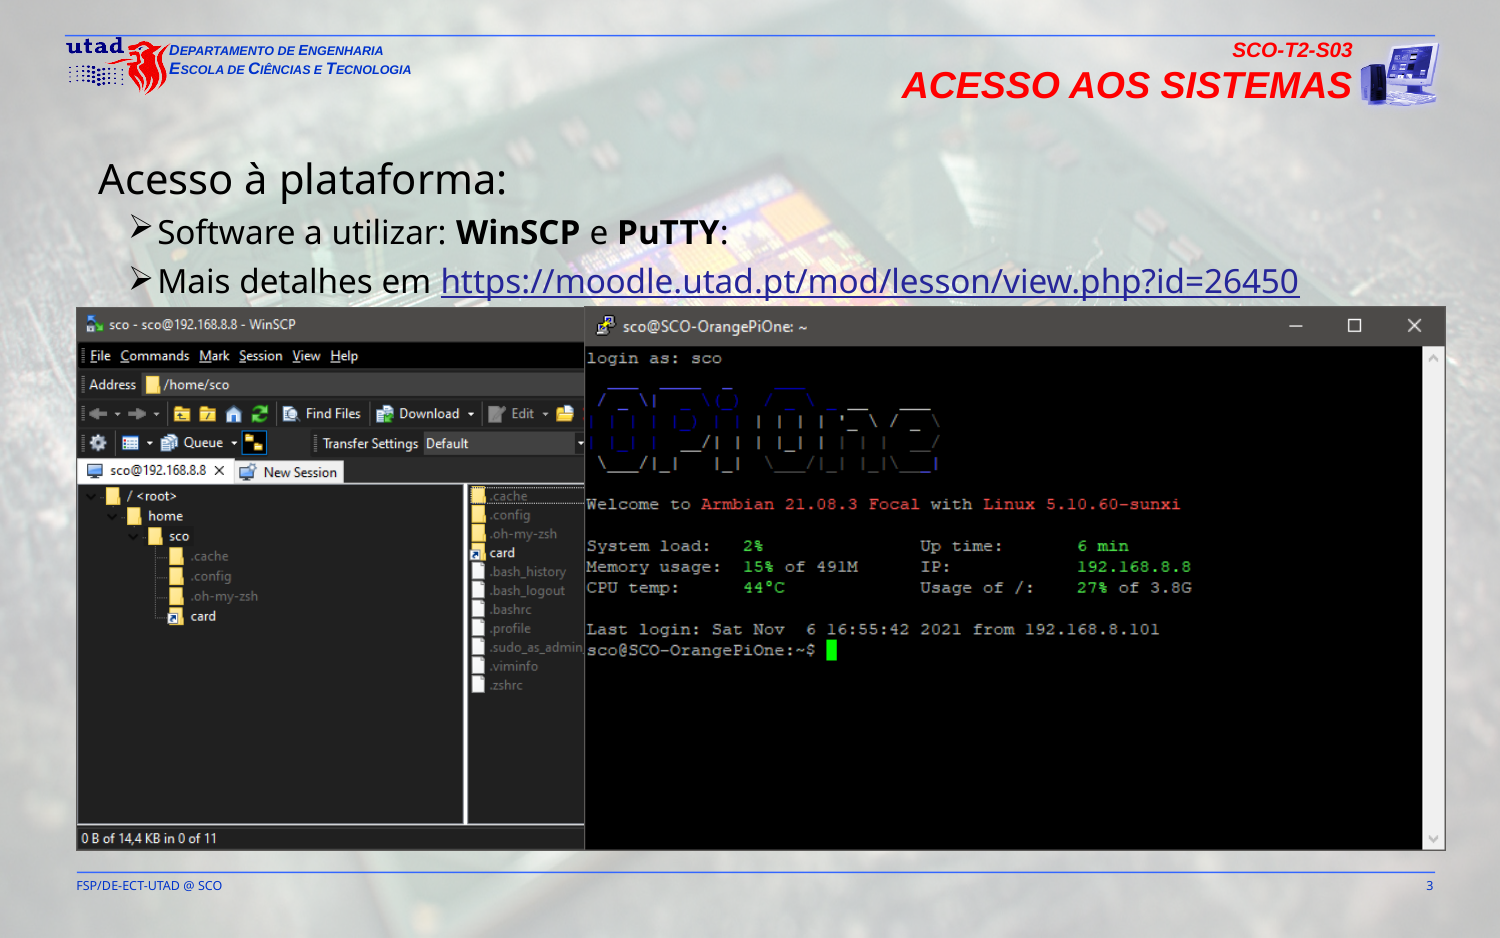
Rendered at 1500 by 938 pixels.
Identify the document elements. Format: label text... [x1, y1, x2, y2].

title SCO-T2-S03 Acesso aos Sistemas [493, 30, 1365, 100]
text_box Acesso à plataforma: Software a utilizar: WinSCP e PuTTY: Mais detalhes em https://moodle.utad.pt/mod/lesson/view.php?id=26450 [88, 137, 1436, 306]
picture [1352, 33, 1447, 115]
picture [64, 35, 172, 97]
picture [76, 306, 1446, 852]
